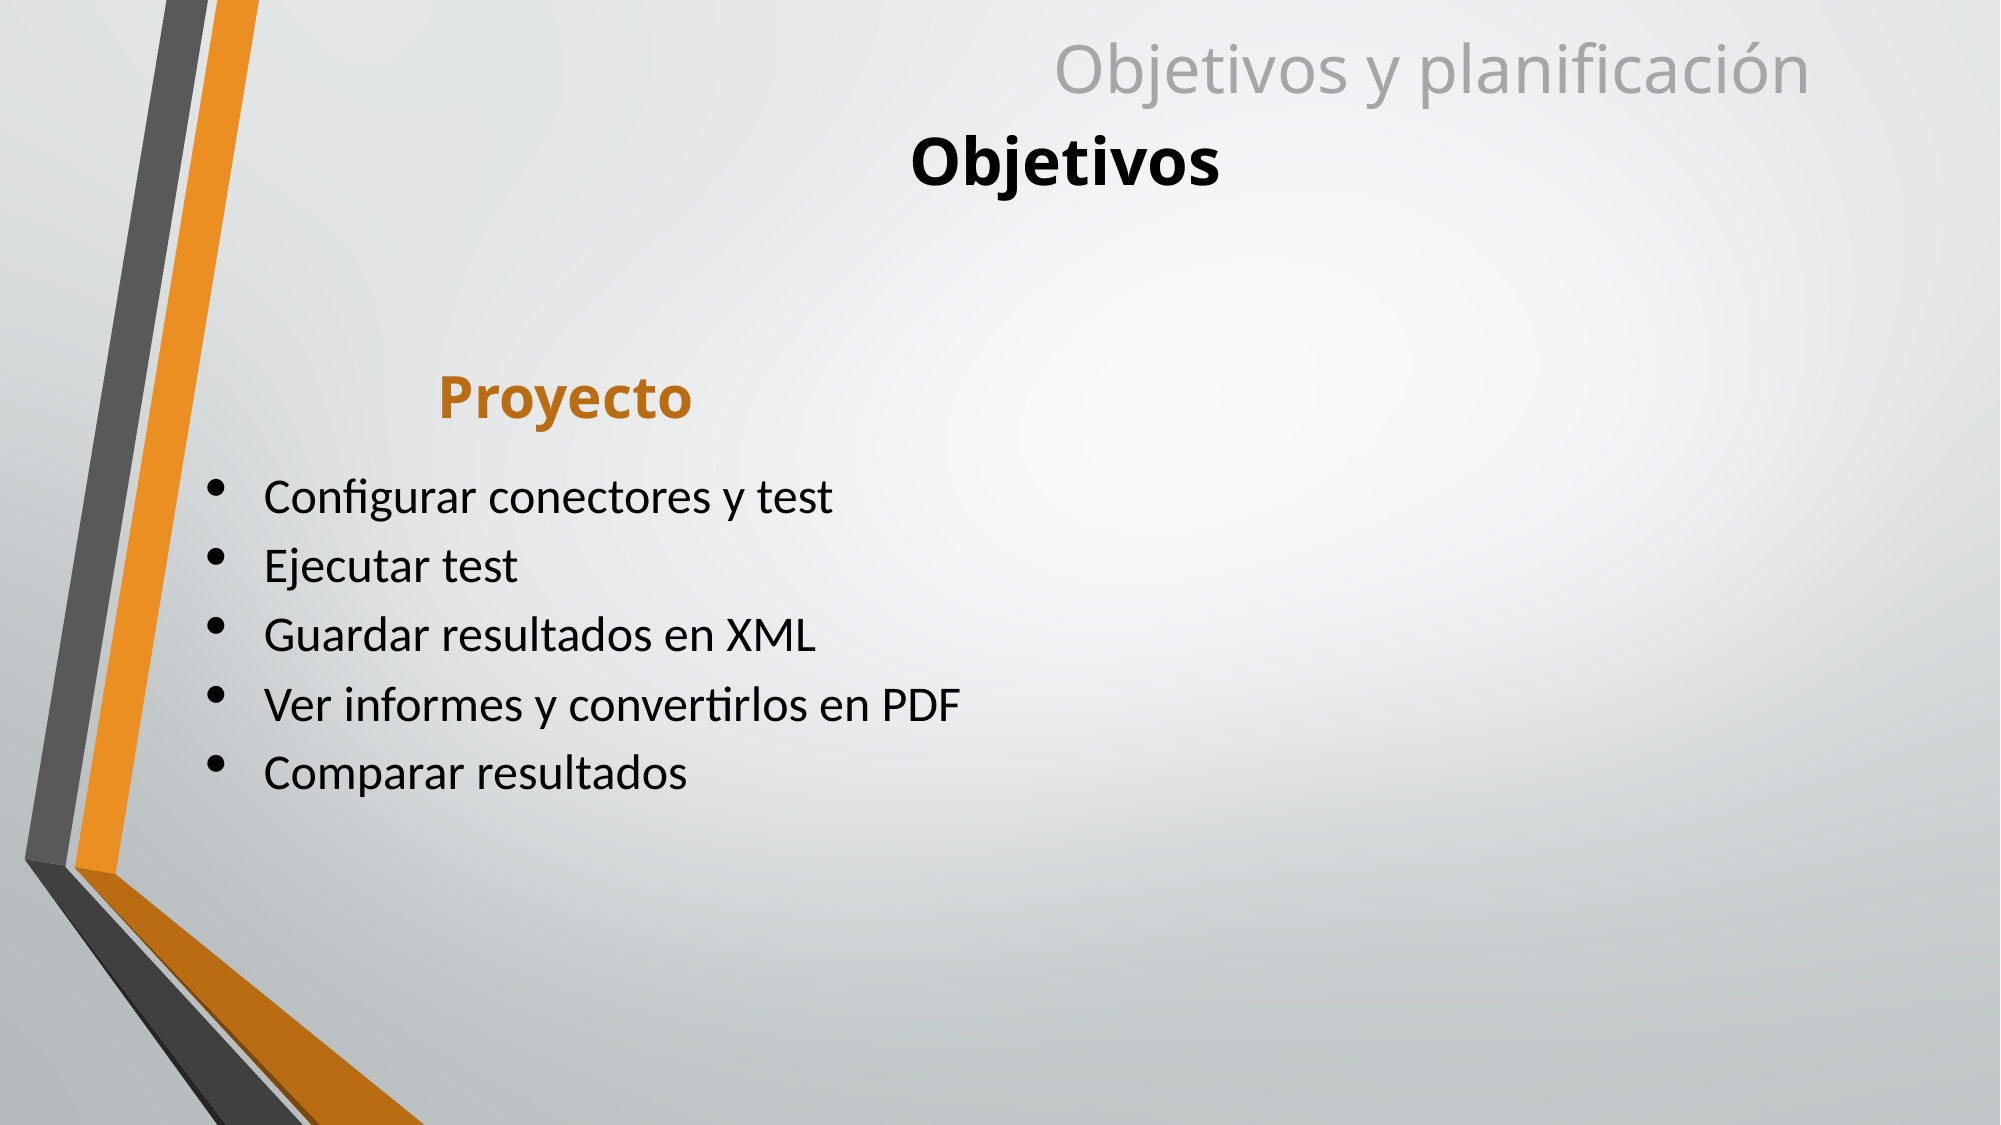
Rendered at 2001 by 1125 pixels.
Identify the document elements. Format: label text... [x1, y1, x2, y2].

text_box Objetivos y planificación [710, 0, 1829, 135]
text_box Configurar conectores y test Ejecutar test Guardar resultados en XML Ver informes y convertirlos en PDF Comparar resultados [192, 447, 982, 808]
list Proyecto [222, 353, 910, 448]
title Objetivos [243, 112, 1887, 207]
